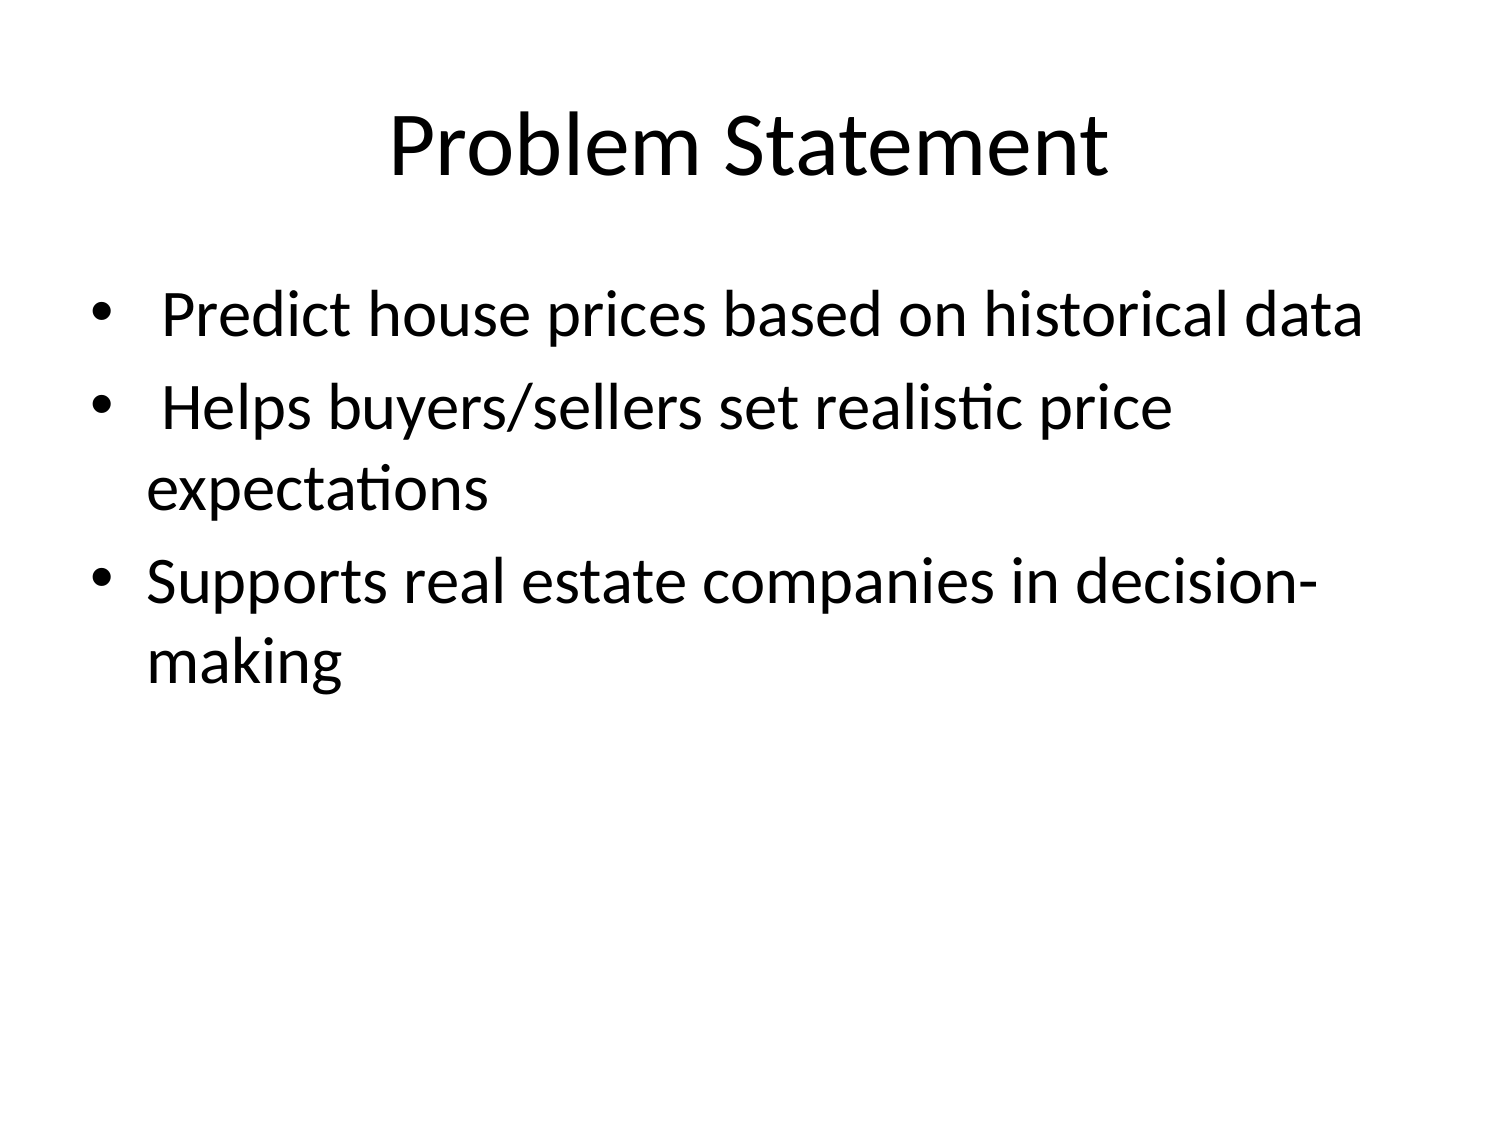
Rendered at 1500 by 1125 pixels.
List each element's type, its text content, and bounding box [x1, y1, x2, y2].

title Problem Statement [75, 45, 1425, 233]
list Predict house prices based on historical data Helps buyers/sellers set realistic price expectations Supports real estate companies in decision-making [75, 262, 1425, 1005]
